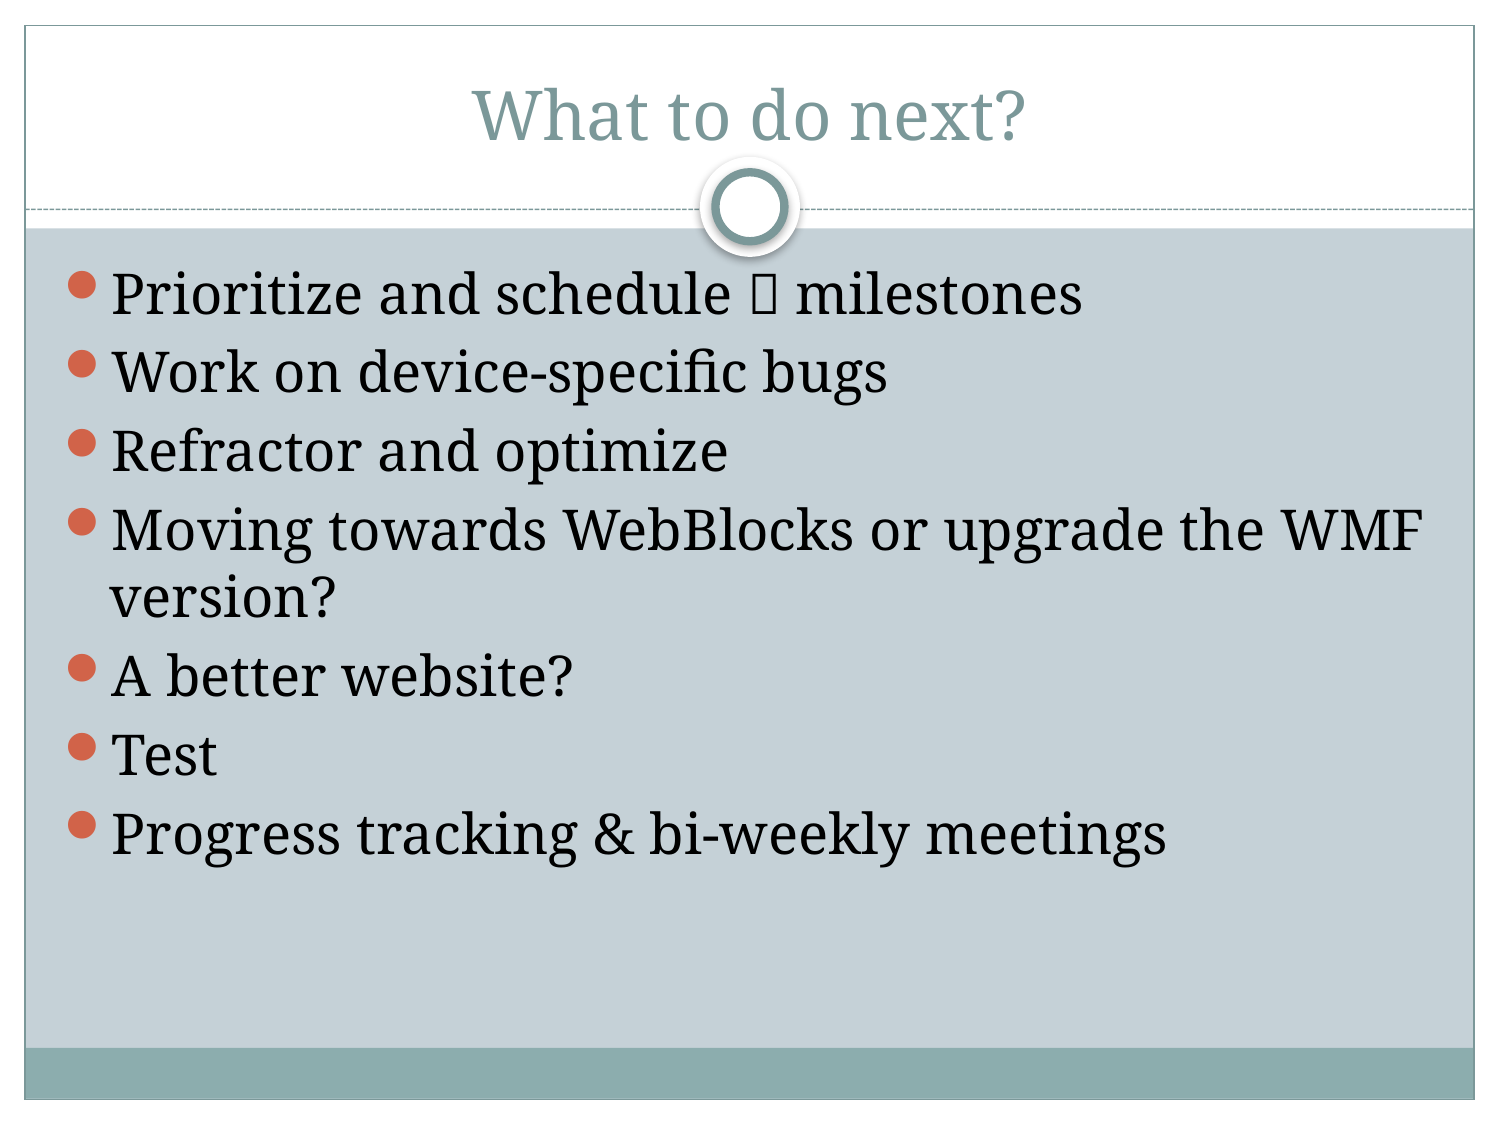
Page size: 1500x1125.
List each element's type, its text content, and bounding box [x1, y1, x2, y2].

list Prioritize and schedule  milestones Work on device-specific bugs Refractor and optimize Moving towards WebBlocks or upgrade the WMF version? A better website? Test Progress tracking & bi-weekly meetings [49, 250, 1445, 1001]
title What to do next? [49, 37, 1450, 162]
